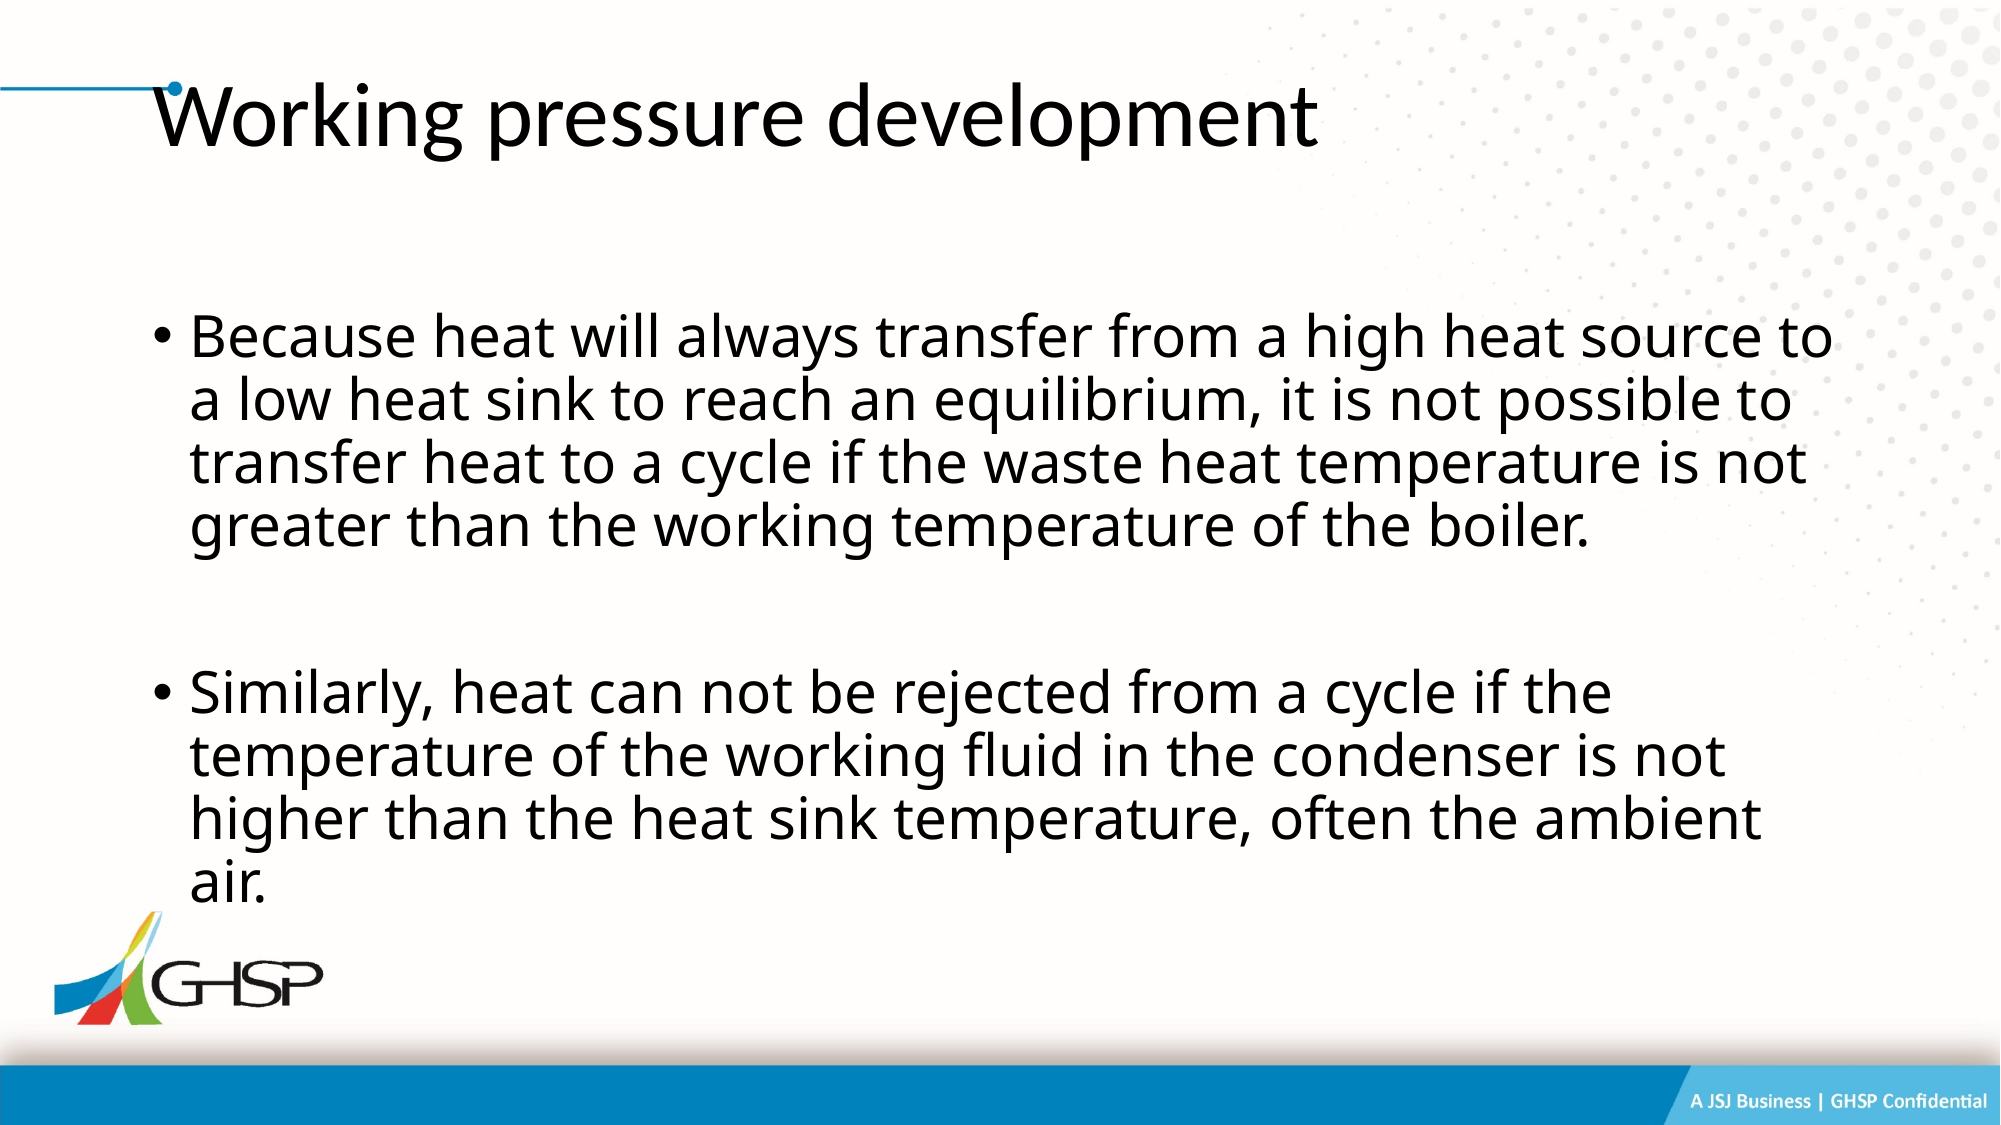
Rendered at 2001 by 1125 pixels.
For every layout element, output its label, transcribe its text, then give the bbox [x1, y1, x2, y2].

title Working pressure development [137, 59, 1863, 278]
list Because heat will always transfer from a high heat source to a low heat sink to reach an equilibrium, it is not possible to transfer heat to a cycle if the waste heat temperature is not greater than the working temperature of the boiler. Similarly, heat can not be rejected from a cycle if the temperature of the working fluid in the condenser is not higher than the heat sink temperature, often the ambient air. [137, 299, 1863, 1014]
picture [0, 0, 2000, 1125]
